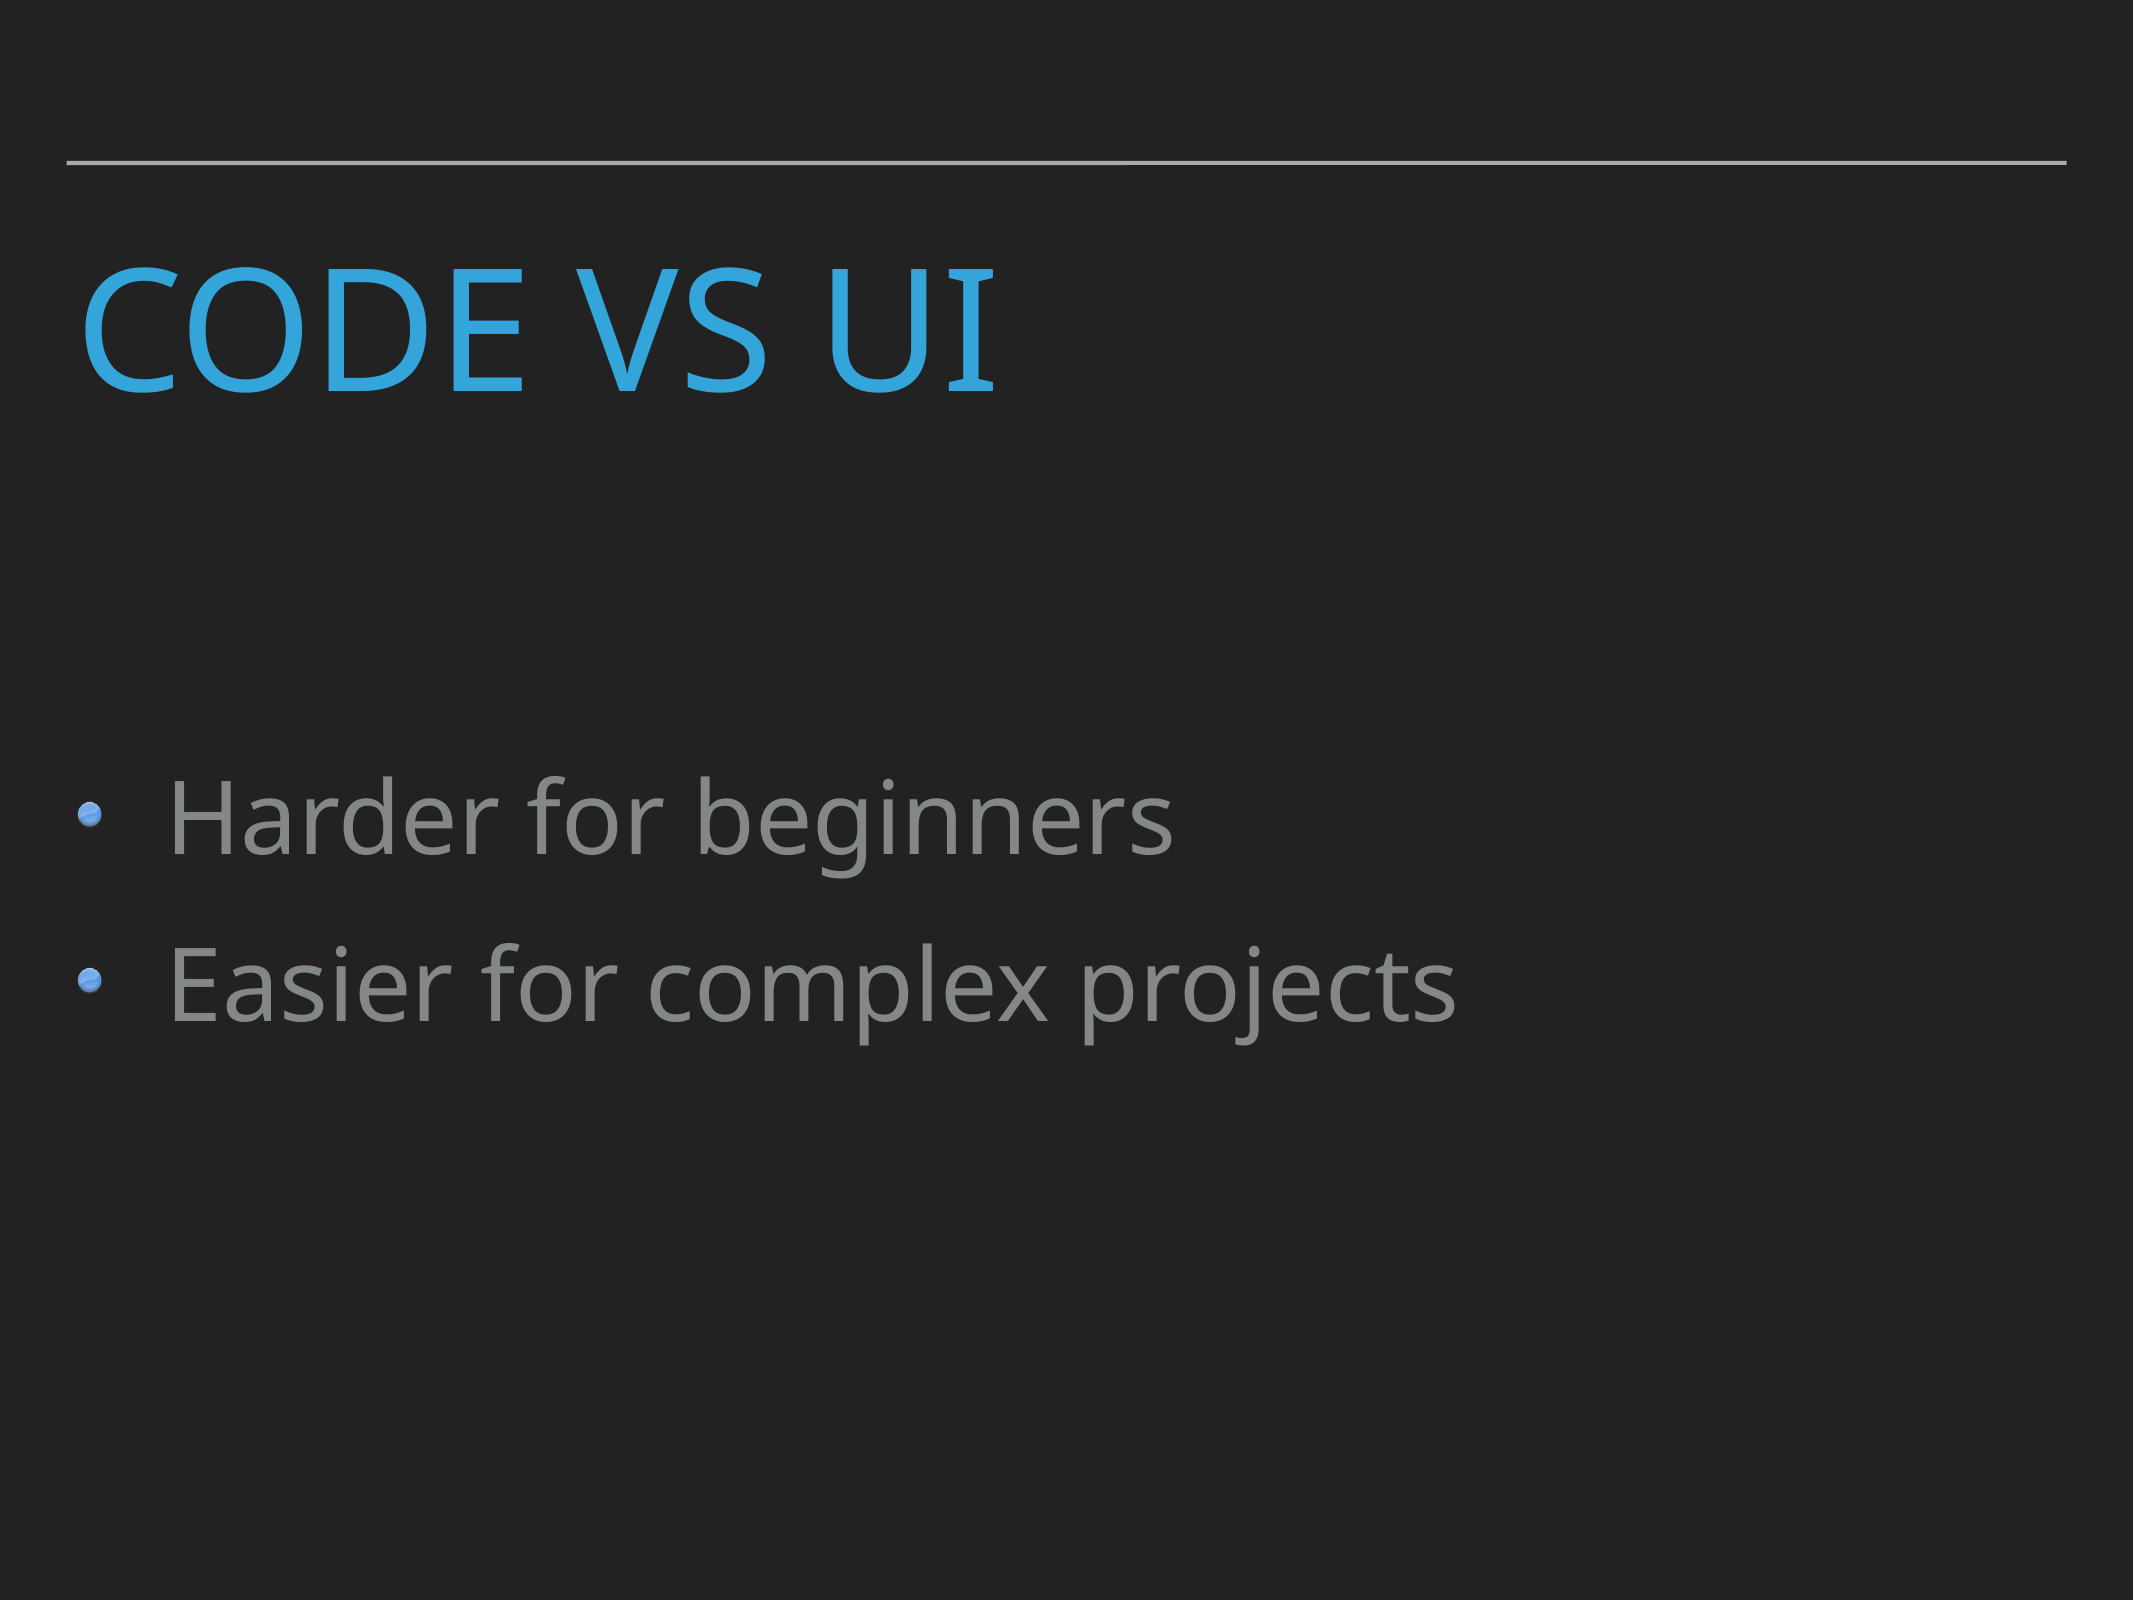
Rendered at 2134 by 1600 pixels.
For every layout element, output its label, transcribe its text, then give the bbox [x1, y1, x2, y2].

picture [75, 965, 104, 995]
list Harder for beginners Easier for complex projects [66, 743, 2068, 1161]
picture [75, 799, 104, 829]
title Code vs UI [66, 251, 2068, 445]
